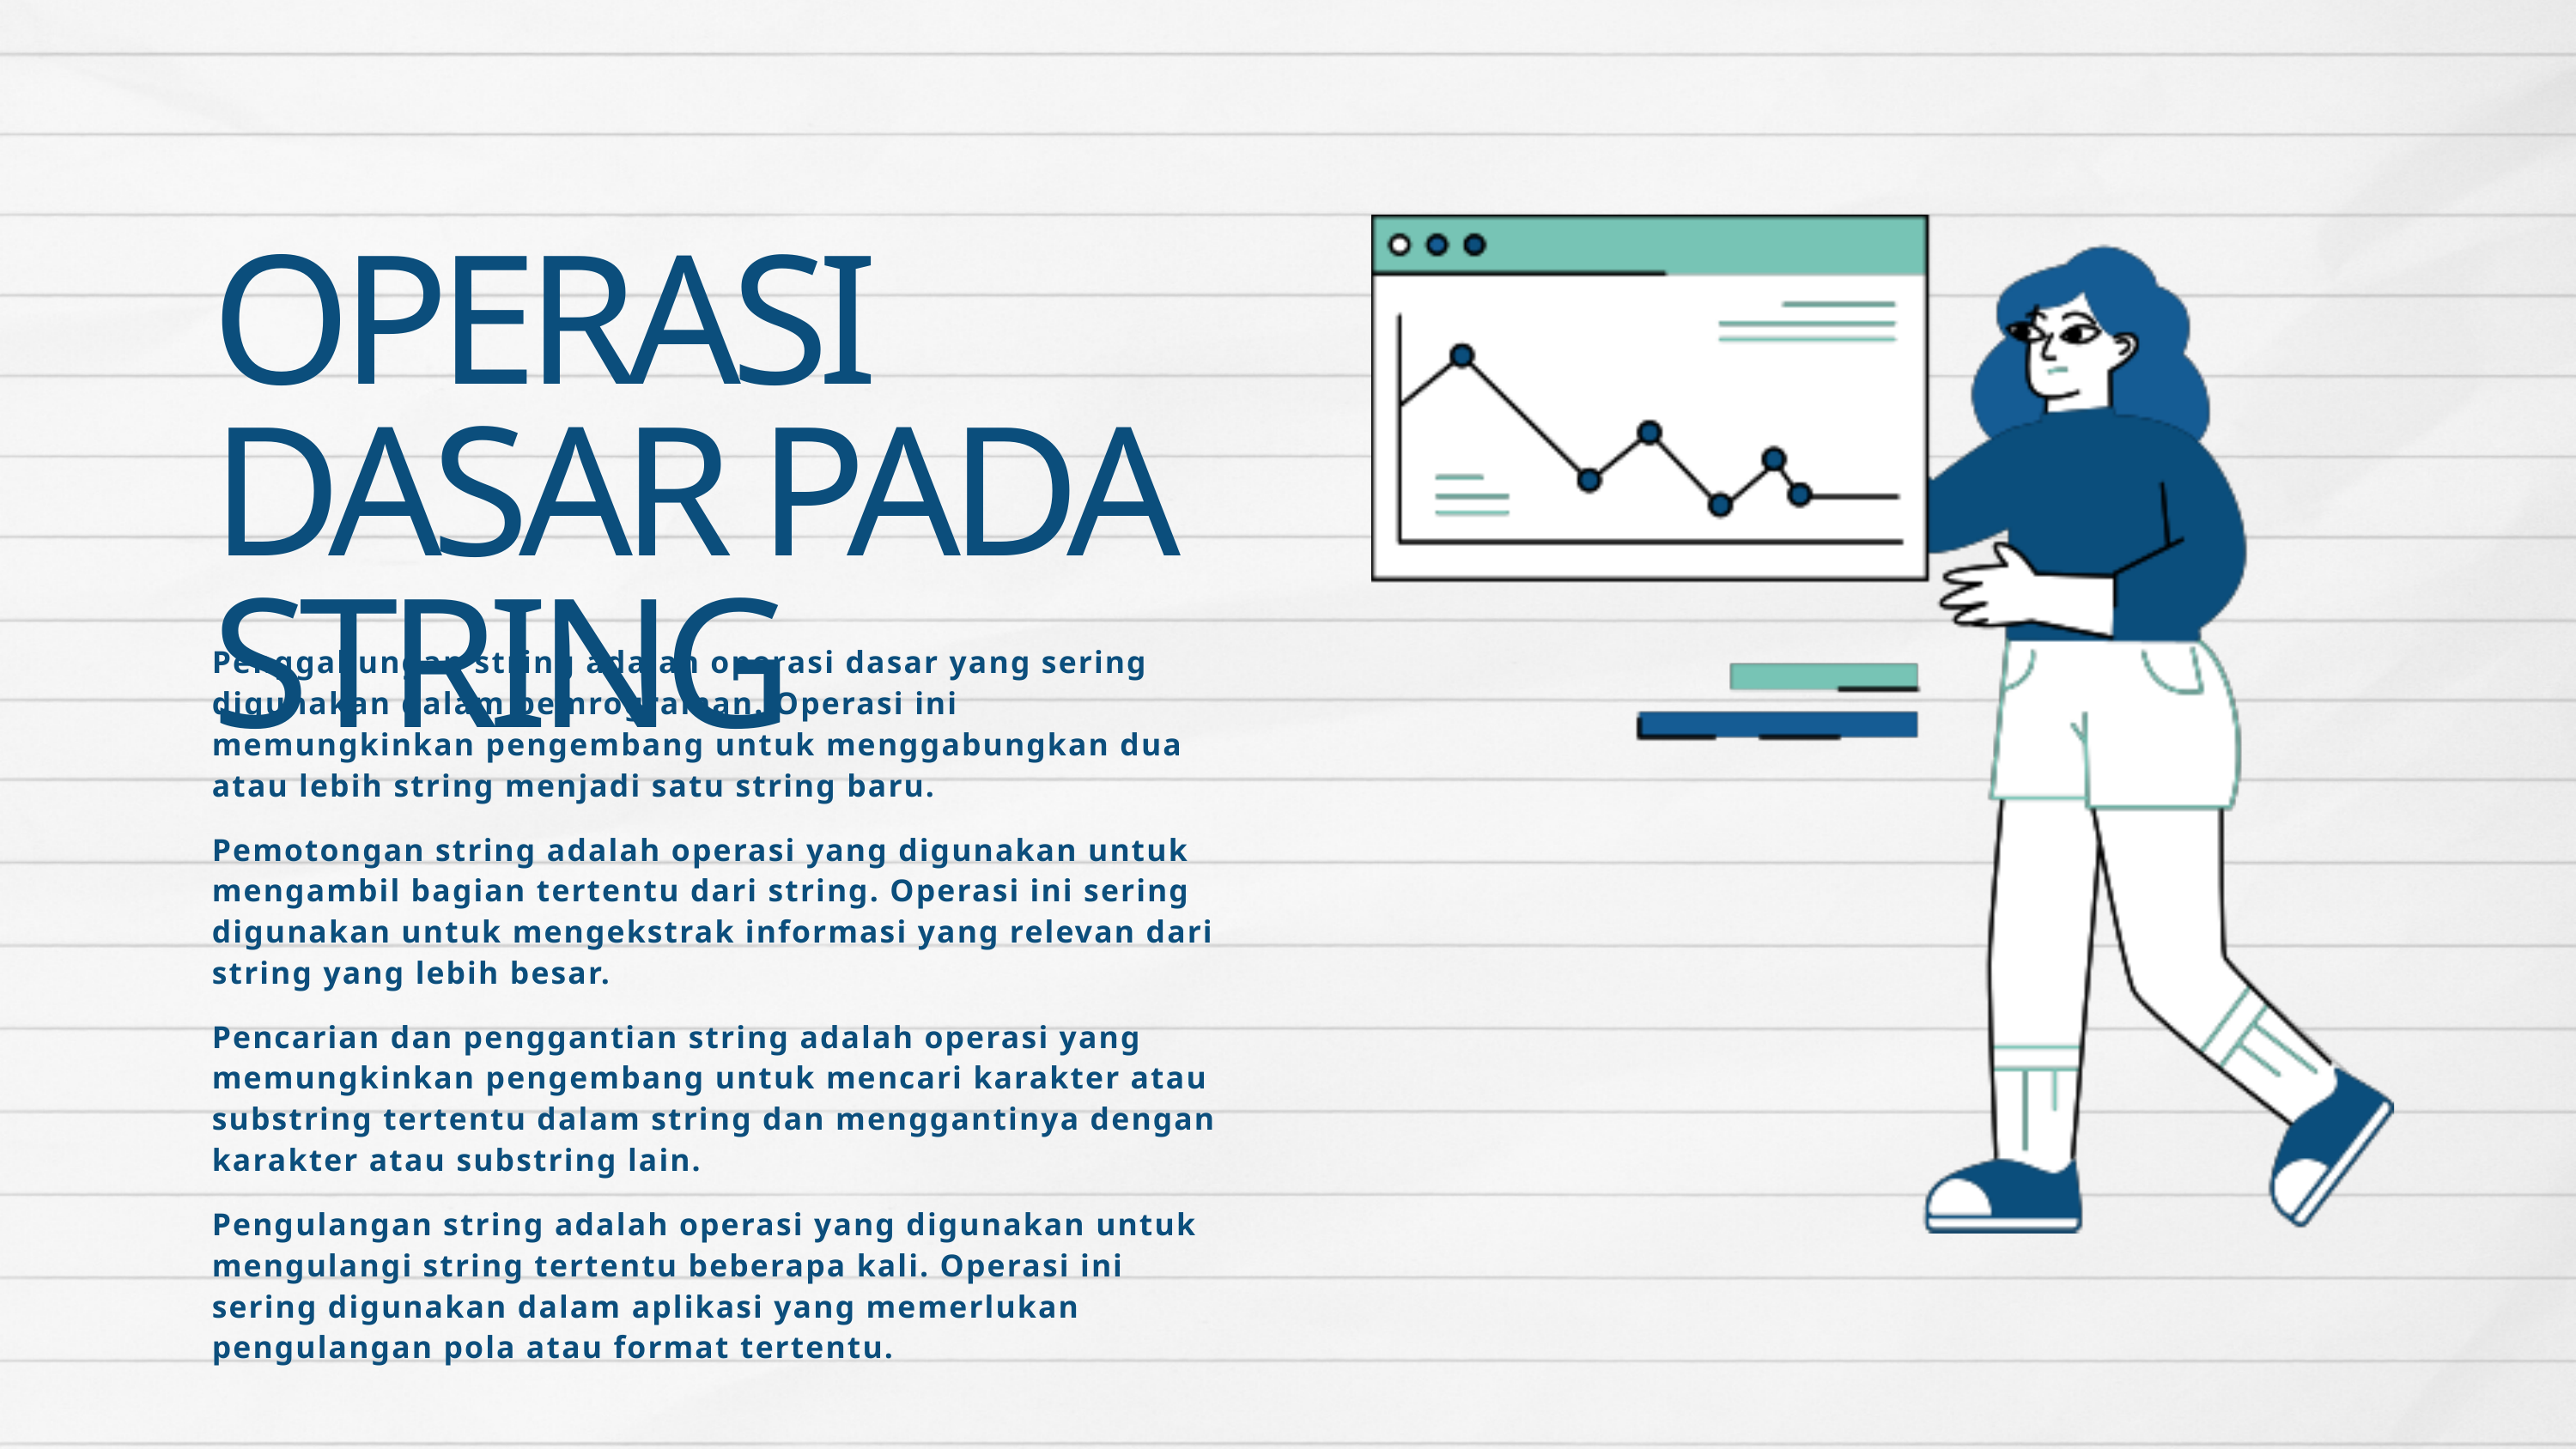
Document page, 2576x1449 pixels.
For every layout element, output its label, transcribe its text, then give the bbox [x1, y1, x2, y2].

text_box [0, 0, 2576, 1449]
text_box Pemotongan string adalah operasi yang digunakan untuk mengambil bagian tertentu dari string. Operasi ini sering digunakan untuk mengekstrak informasi yang relevan dari string yang lebih besar. [211, 826, 1226, 991]
text_box Pencarian dan penggantian string adalah operasi yang memungkinkan pengembang untuk mencari karakter atau substring tertentu dalam string dan menggantinya dengan karakter atau substring lain. [211, 1013, 1226, 1178]
text_box Pengulangan string adalah operasi yang digunakan untuk mengulangi string tertentu beberapa kali. Operasi ini sering digunakan dalam aplikasi yang memerlukan pengulangan pola atau format tertentu. [211, 1200, 1226, 1365]
text_box [1371, 215, 2395, 1234]
text_box Penggabungan string adalah operasi dasar yang sering digunakan dalam pemrograman. Operasi ini memungkinkan pengembang untuk menggabungkan dua atau lebih string menjadi satu string baru. [211, 638, 1226, 803]
text_box OPERASI DASAR PADA STRING [211, 248, 1226, 638]
